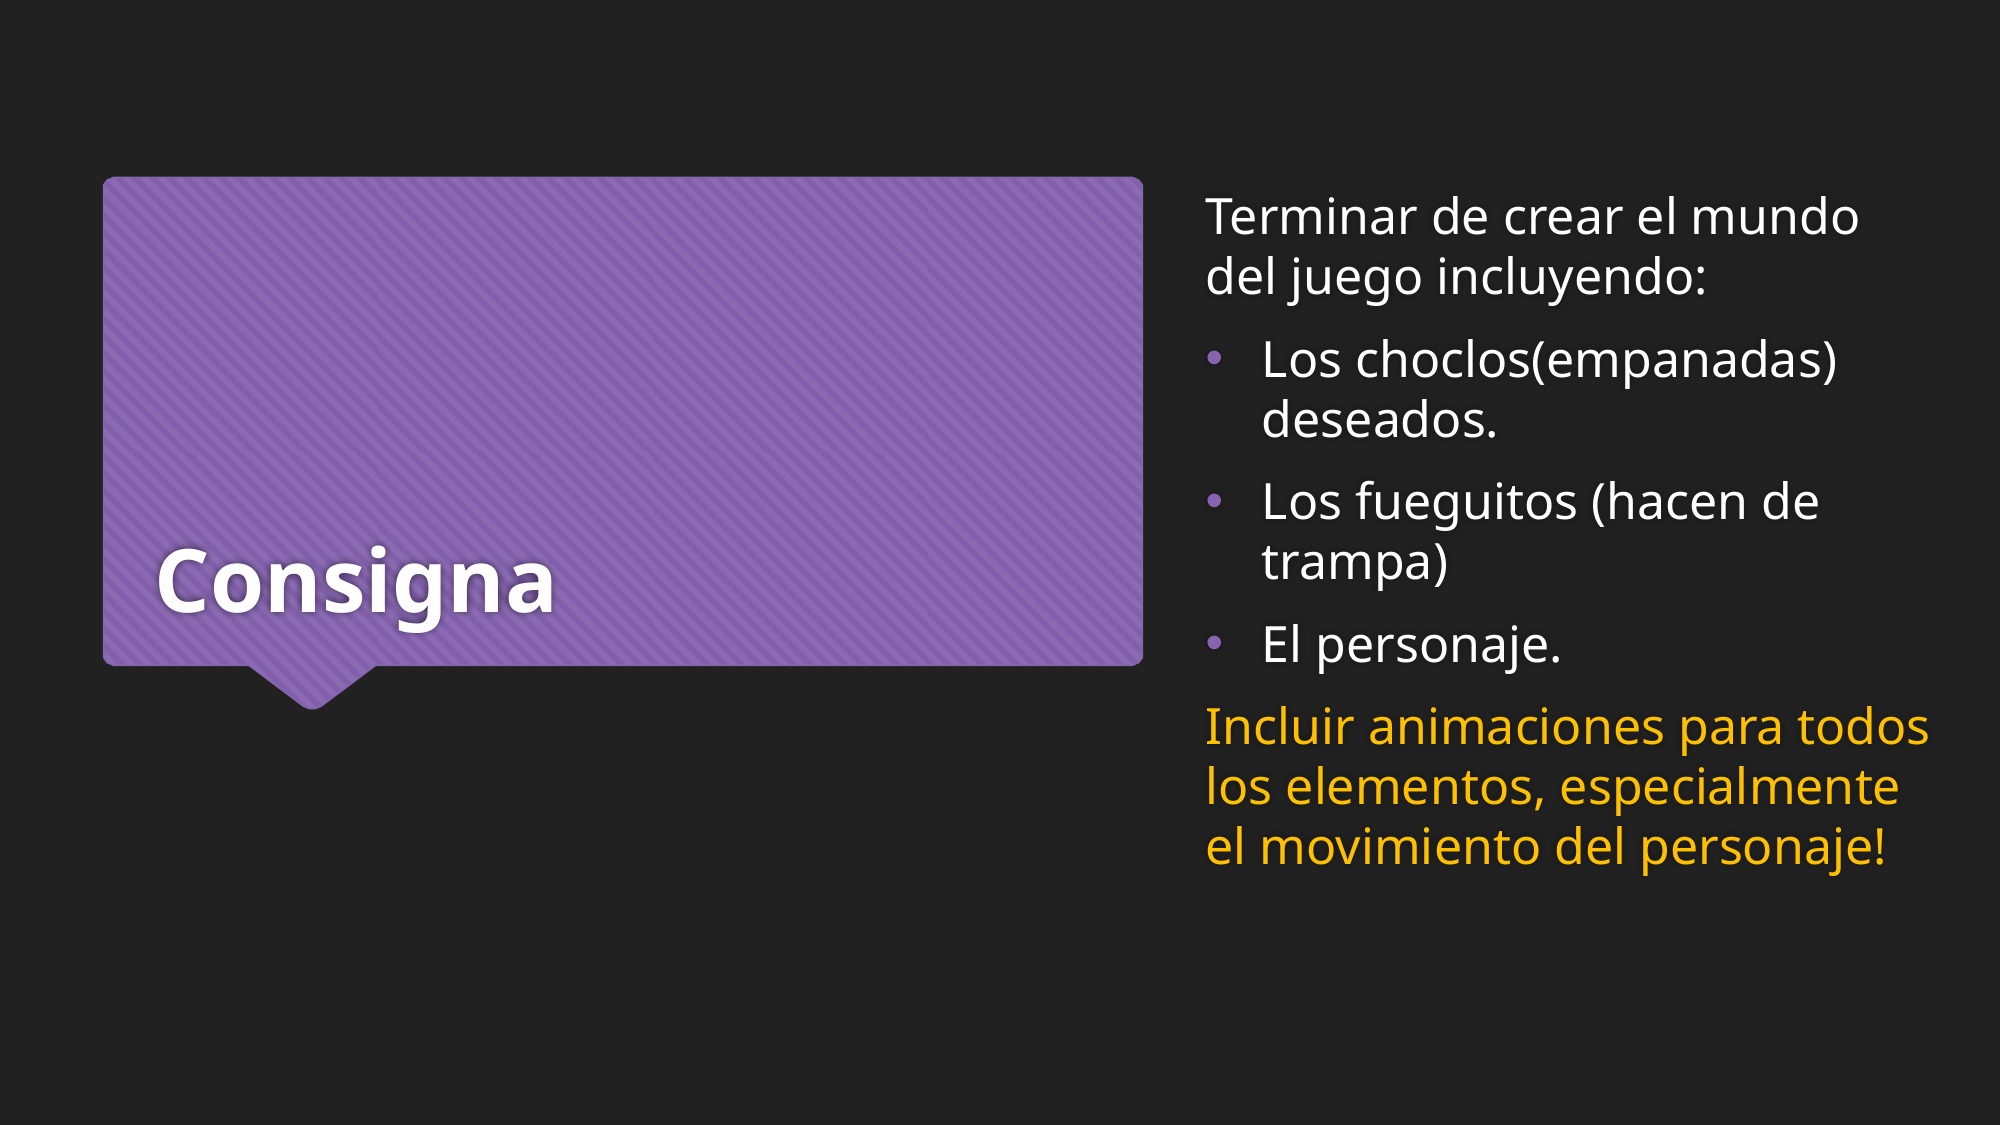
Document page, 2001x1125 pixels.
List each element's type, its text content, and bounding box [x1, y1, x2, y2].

list Terminar de crear el mundo del juego incluyendo: Los choclos(empanadas) deseados. Los fueguitos (hacen de trampa) El personaje. Incluir animaciones para todos los elementos, especialmente el movimiento del personaje! [1190, 177, 1953, 993]
picture [105, 179, 1141, 707]
title Consigna [139, 203, 1107, 638]
